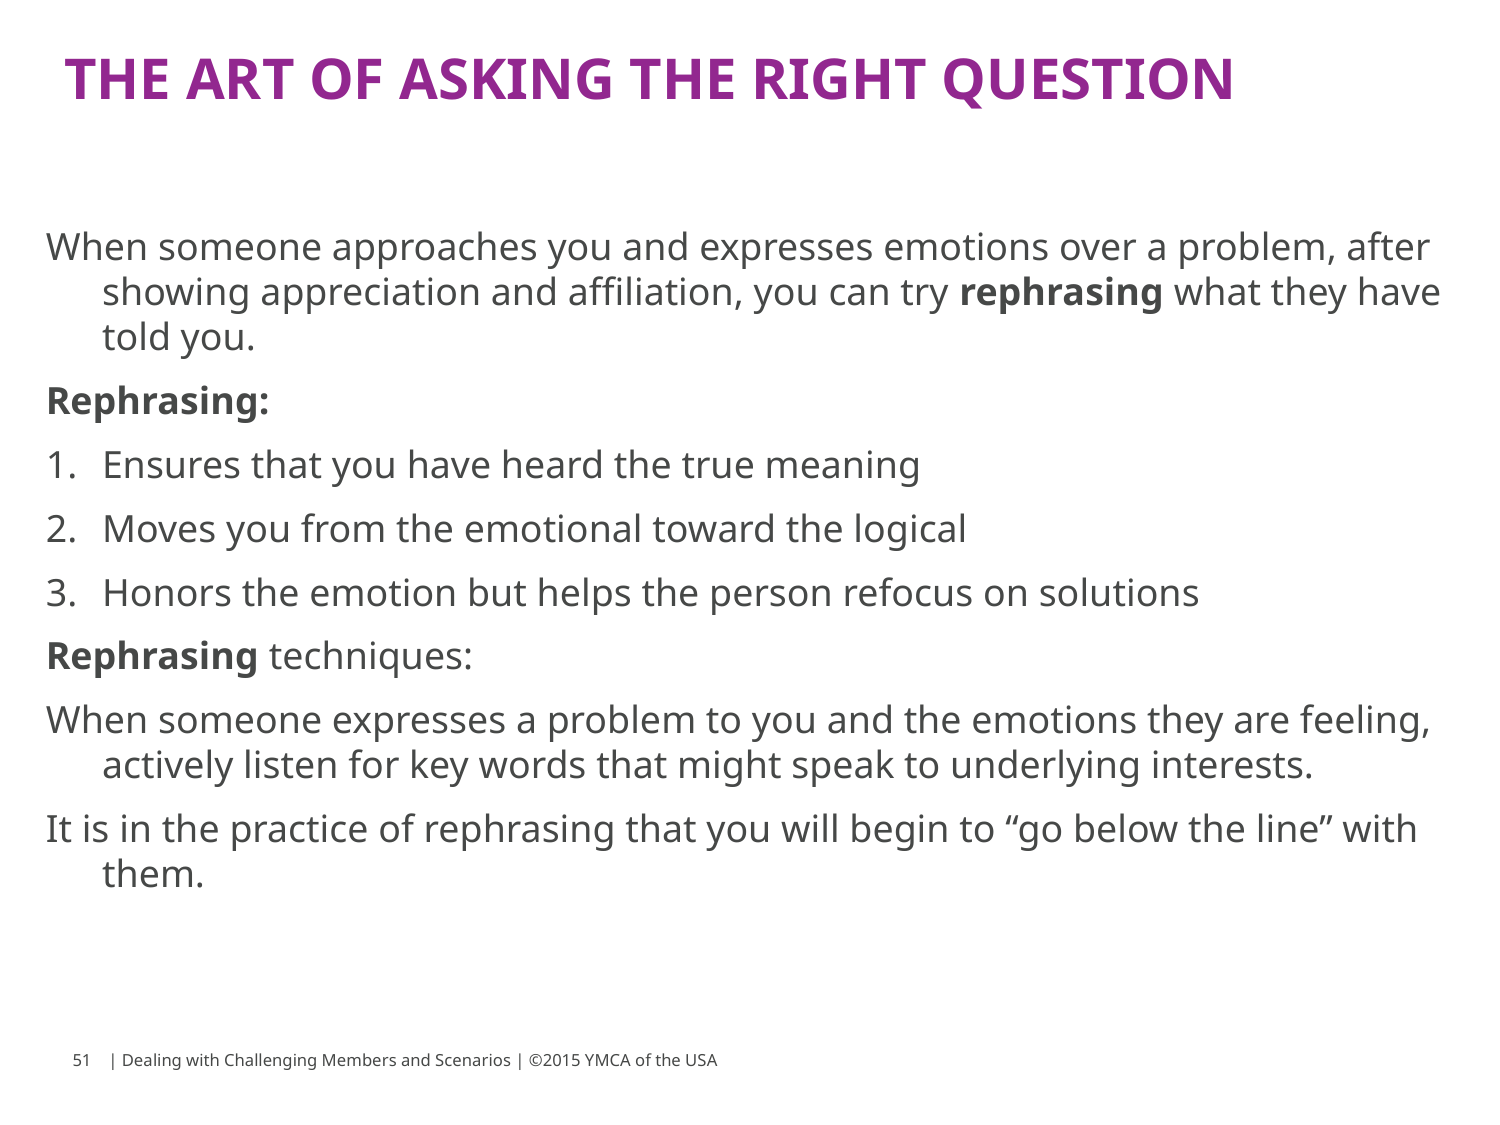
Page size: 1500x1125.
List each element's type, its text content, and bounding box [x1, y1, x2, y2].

title The art of asking the right question [49, 35, 1471, 208]
footer | Dealing with Challenging Members and Scenarios | ©2015 YMCA of the USA [92, 1042, 1429, 1091]
slide_number 51 [57, 1042, 92, 1079]
list When someone approaches you and expresses emotions over a problem, after showing appreciation and affiliation, you can try rephrasing what they have told you. Rephrasing: Ensures that you have heard the true meaning Moves you from the emotional toward the logical Honors the emotion but helps the person refocus on solutions Rephrasing techniques: When someone expresses a problem to you and the emotions they are feeling, actively listen for key words that might speak to underlying interests. It is in the practice of rephrasing that you will begin to “go below the line” with them. [30, 215, 1462, 1033]
